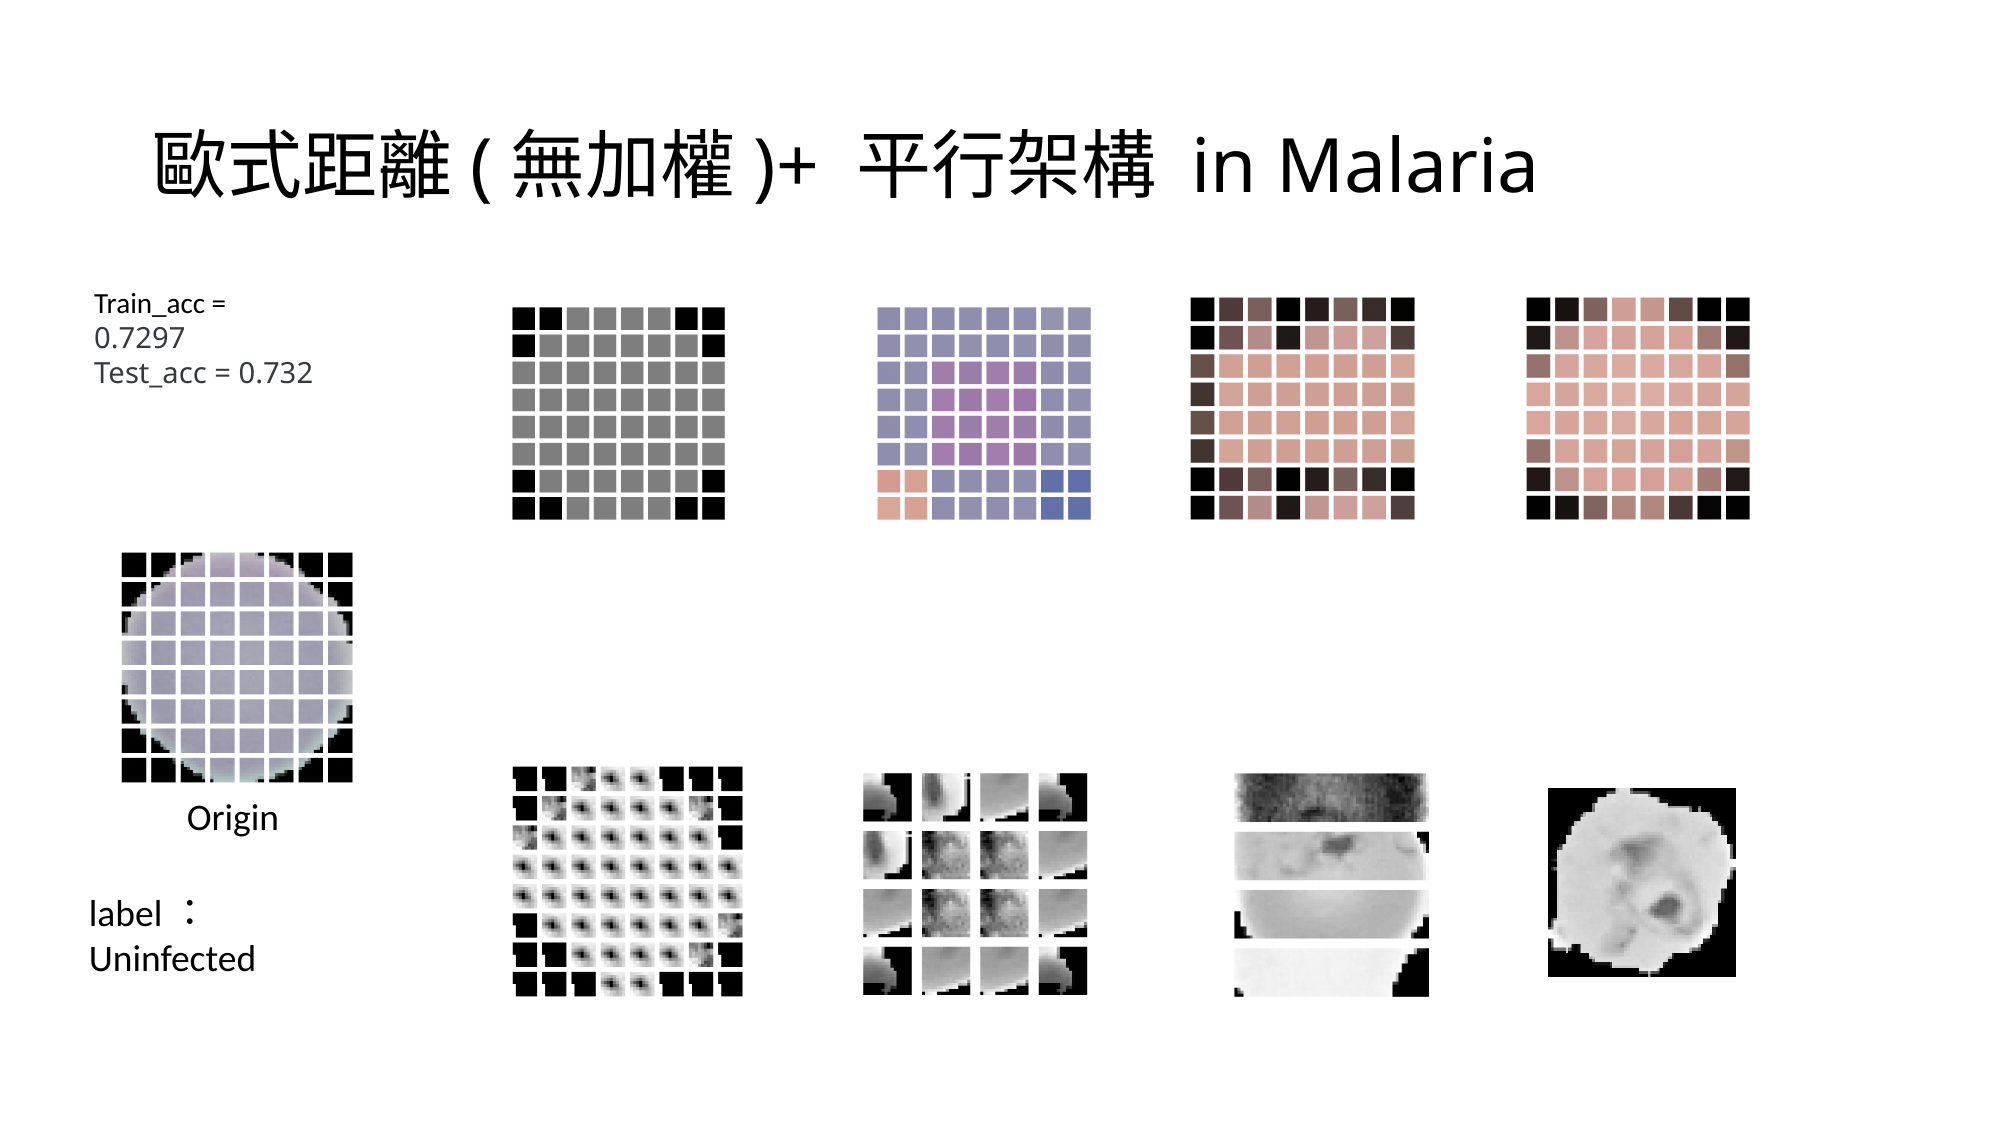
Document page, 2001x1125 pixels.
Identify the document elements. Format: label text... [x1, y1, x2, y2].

picture [1522, 294, 1753, 523]
picture [509, 763, 746, 1000]
picture [1187, 294, 1418, 523]
picture [1227, 765, 1437, 1004]
picture [856, 765, 1094, 1002]
picture [1522, 763, 1760, 1001]
text_box Train_acc = 0.7297 Test_acc = 0.732 [79, 277, 337, 397]
text_box label：Uninfected [74, 881, 399, 987]
picture [509, 304, 728, 523]
picture [874, 304, 1094, 523]
title 歐式距離(無加權)+ 平行架構 in Malaria [137, 59, 1863, 278]
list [118, 549, 356, 786]
text_box Origin [172, 786, 302, 845]
